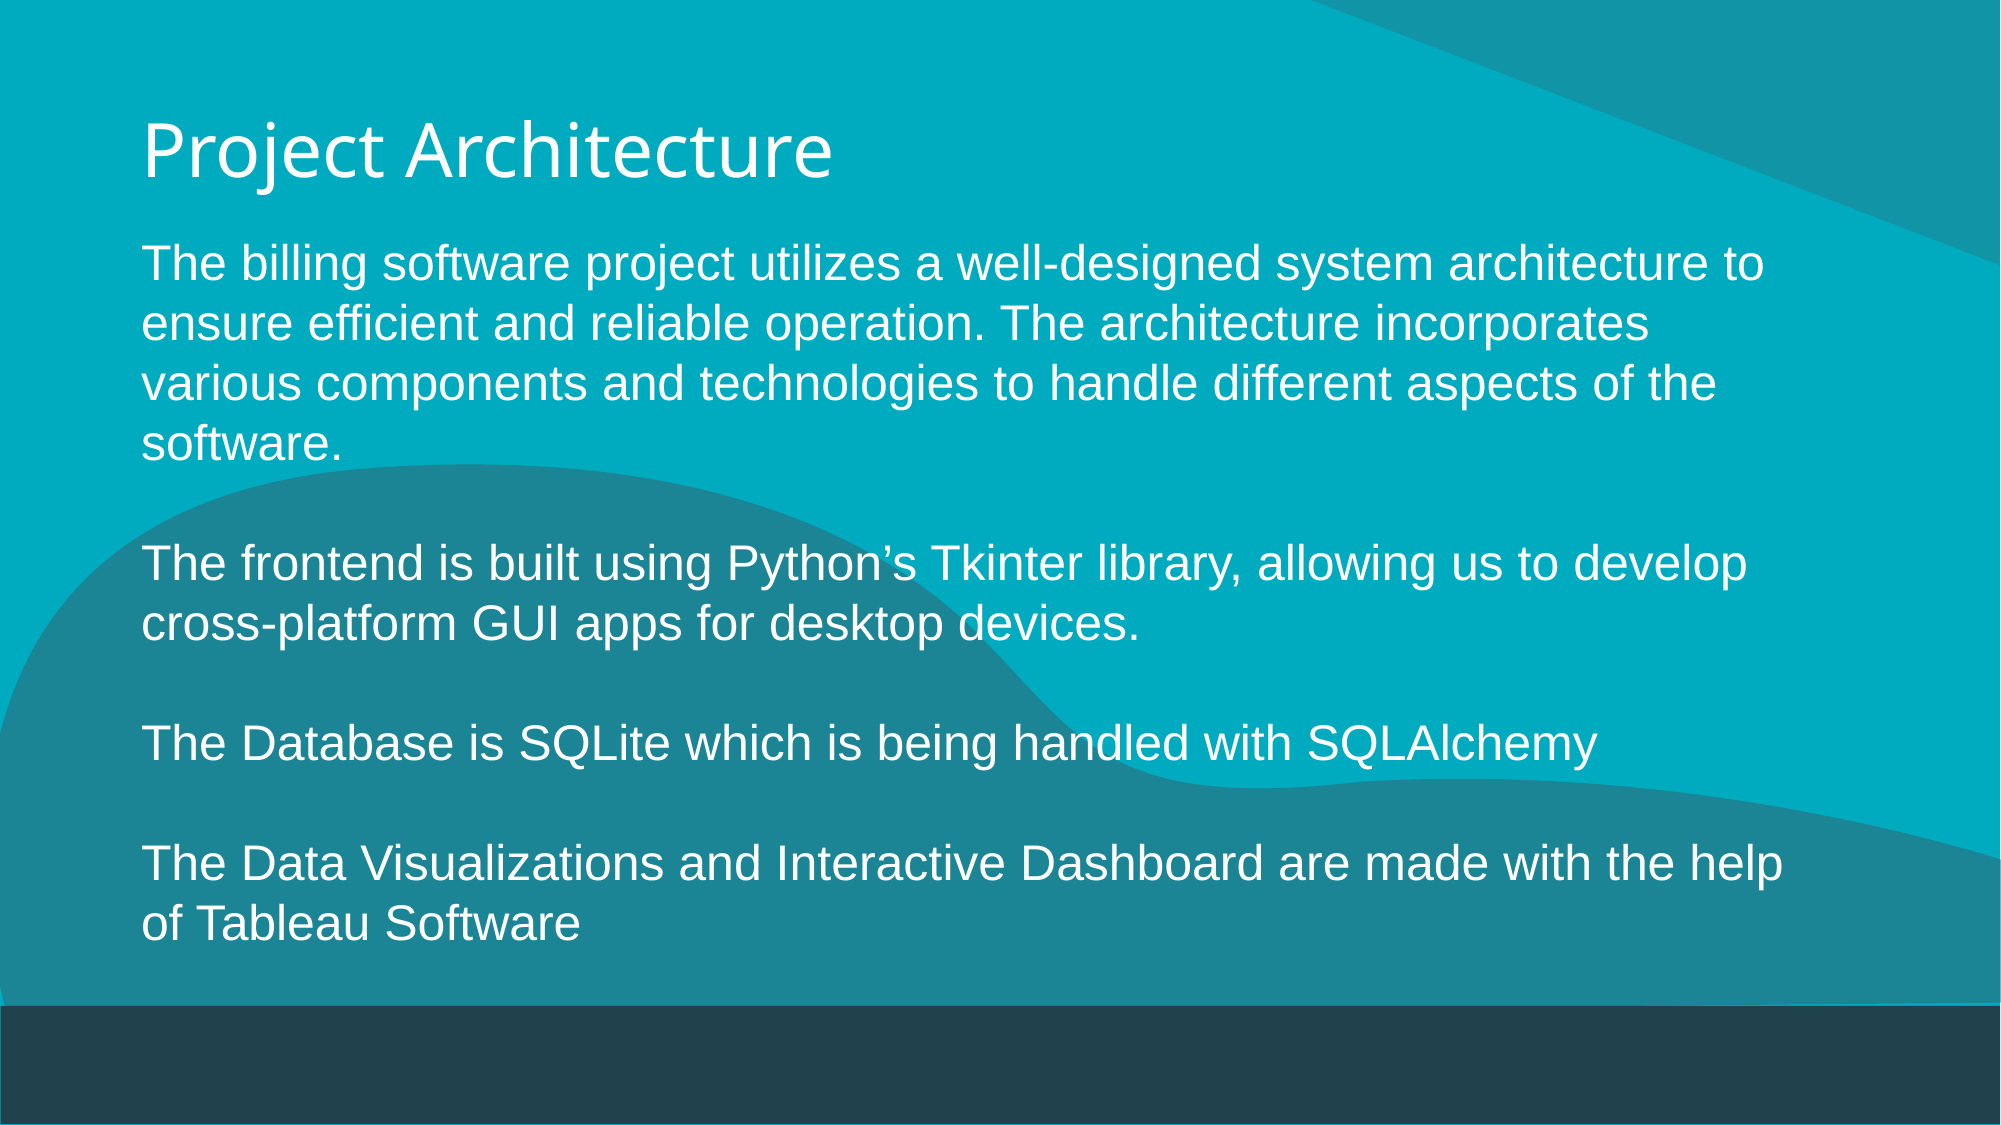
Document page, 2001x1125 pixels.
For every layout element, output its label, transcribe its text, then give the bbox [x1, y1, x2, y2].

title Project Architecture [121, 85, 1844, 211]
list The billing software project utilizes a well-designed system architecture to ensure efficient and reliable operation. The architecture incorporates various components and technologies to handle different aspects of the software. The frontend is built using Python’s Tkinter library, allowing us to develop cross-platform GUI apps for desktop devices. The Database is SQLite which is being handled with SQLAlchemy The Data Visualizations and Interactive Dashboard are made with the help of Tableau Software [121, 210, 1809, 900]
